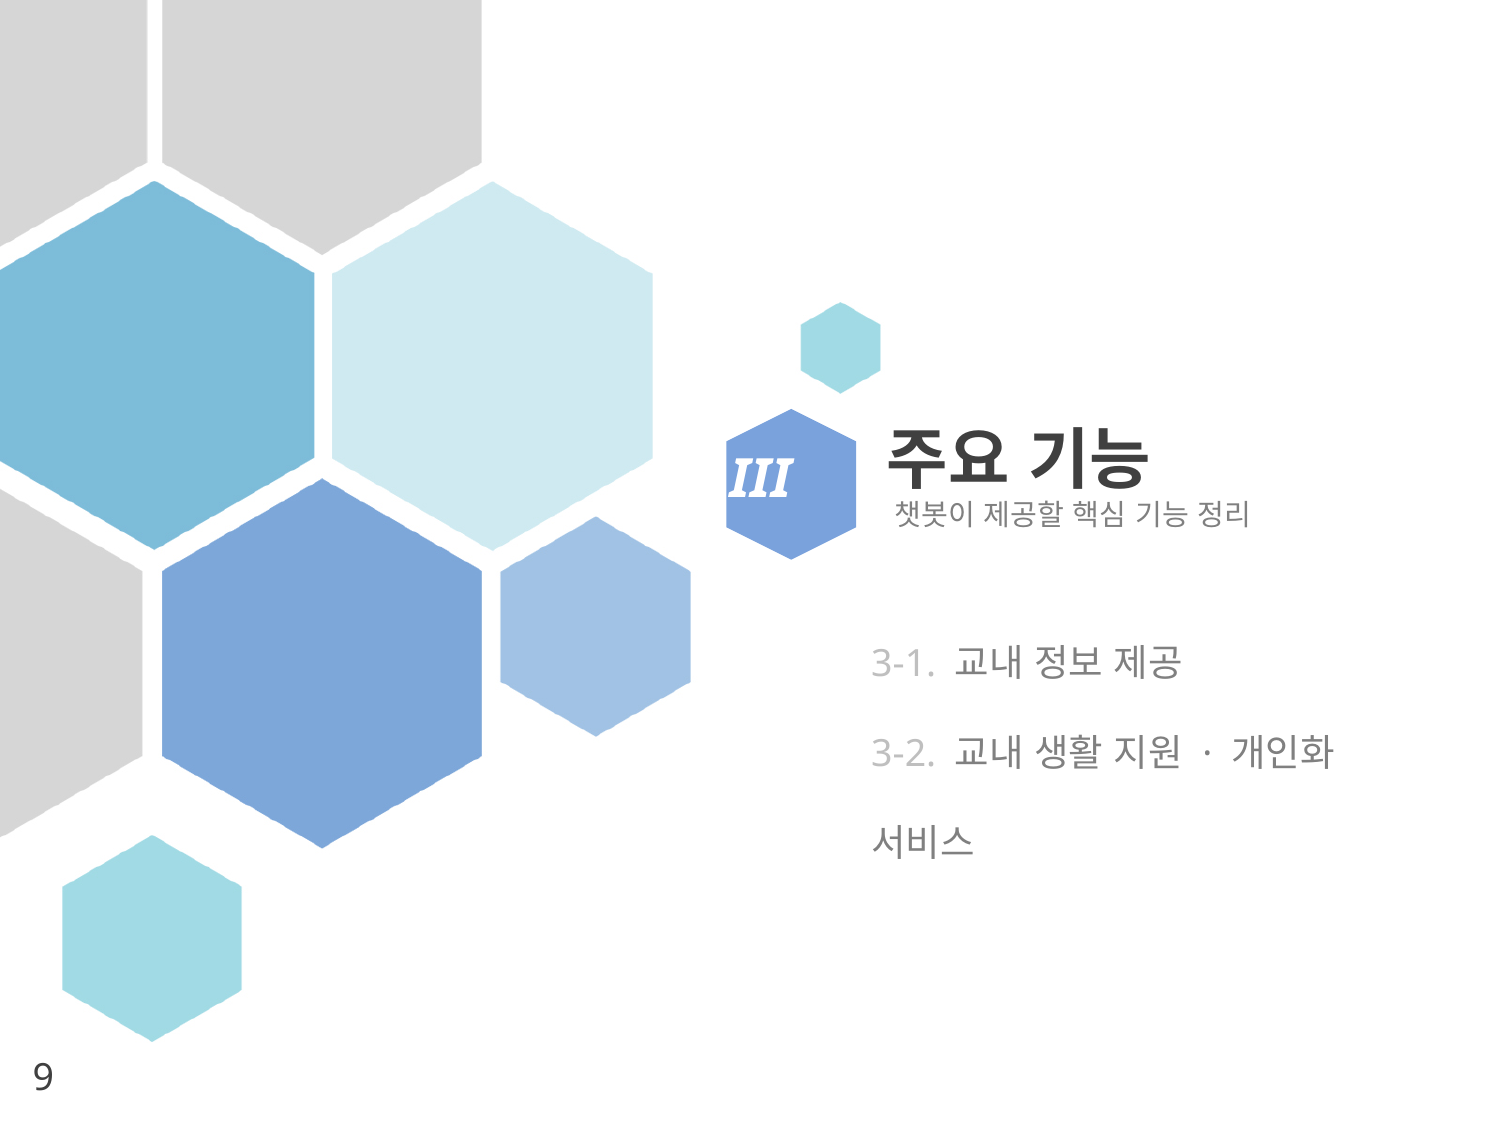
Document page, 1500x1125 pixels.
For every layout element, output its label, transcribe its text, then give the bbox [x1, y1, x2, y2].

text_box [719, 408, 1333, 560]
text_box 9 [17, 1054, 368, 1103]
text_box 3-1. 교내 정보 제공 3-2. 교내 생활 지원 · 개인화 서비스 [856, 586, 1436, 872]
picture [0, 0, 1500, 1125]
